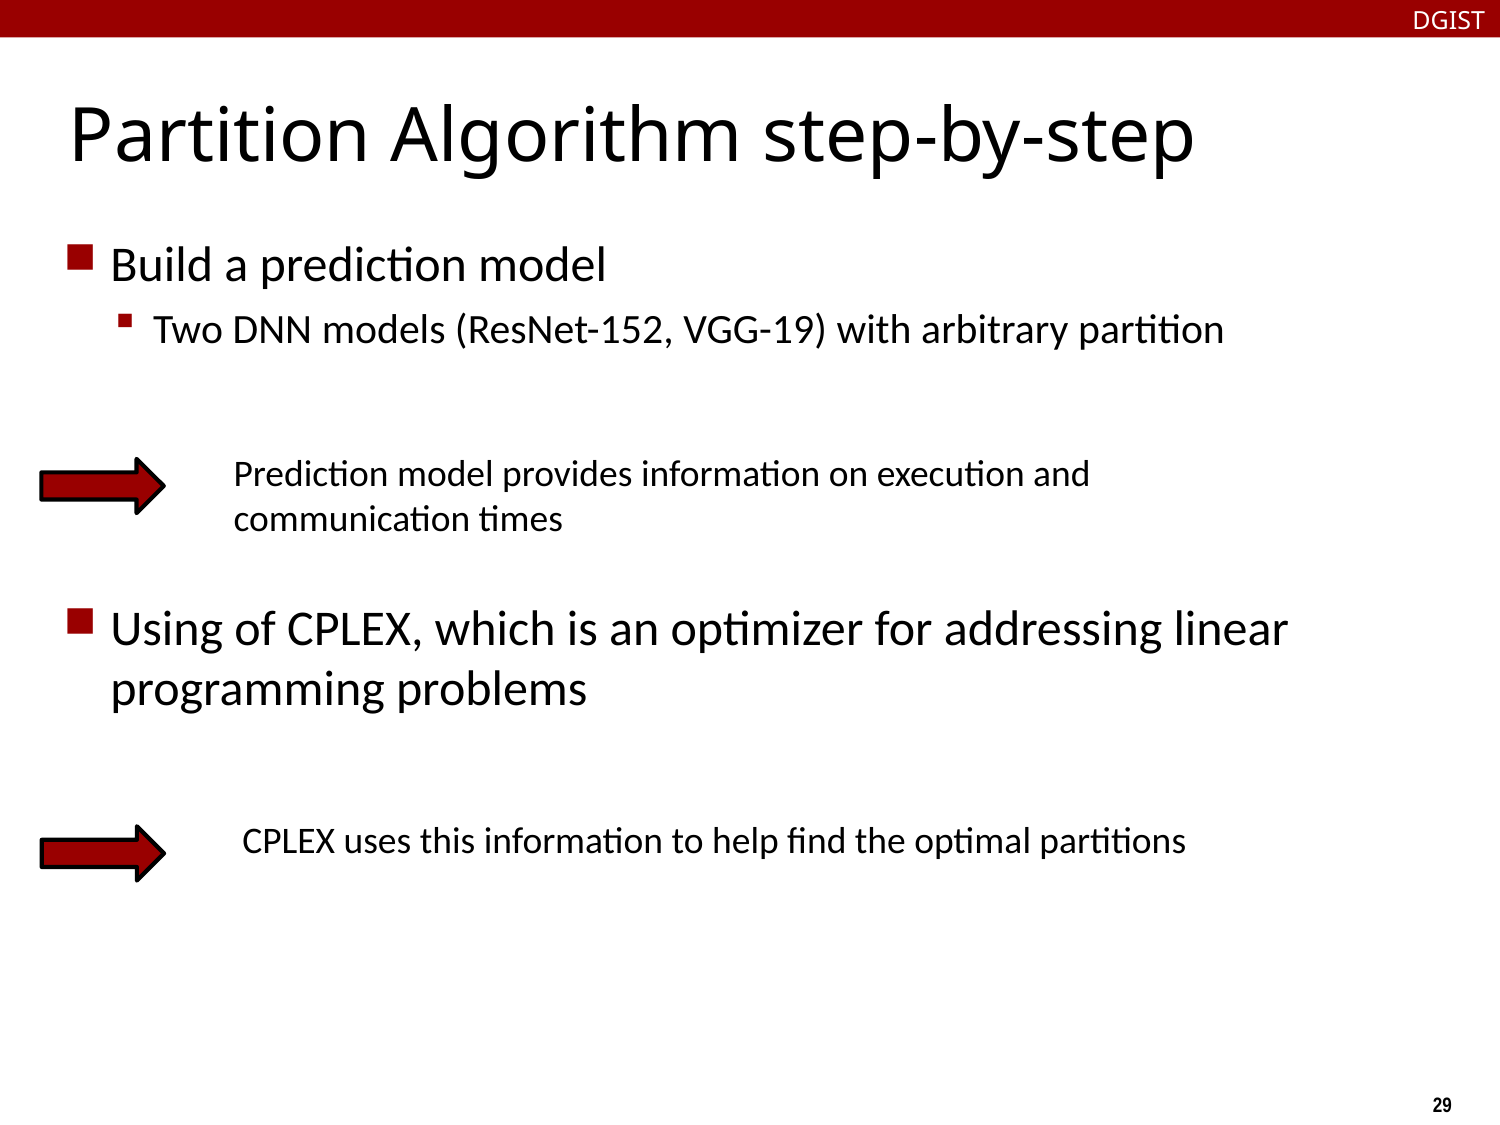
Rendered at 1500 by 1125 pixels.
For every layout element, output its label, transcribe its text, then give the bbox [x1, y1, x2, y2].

list Build a prediction model Two DNN models (ResNet-152, VGG-19) with arbitrary partition Using of CPLEX, which is an optimizer for addressing linear programming problems [62, 224, 1438, 563]
text_box [41, 458, 164, 514]
text_box [0, 0, 1500, 38]
text_box Prediction model provides information on execution and communication times [219, 441, 1264, 547]
text_box CPLEX uses this information to help find the optimal partitions [219, 808, 1264, 869]
title Partition Algorithm step-by-step [62, 41, 1438, 222]
text_box DGIST [1412, 4, 1500, 34]
text_box [41, 826, 165, 881]
